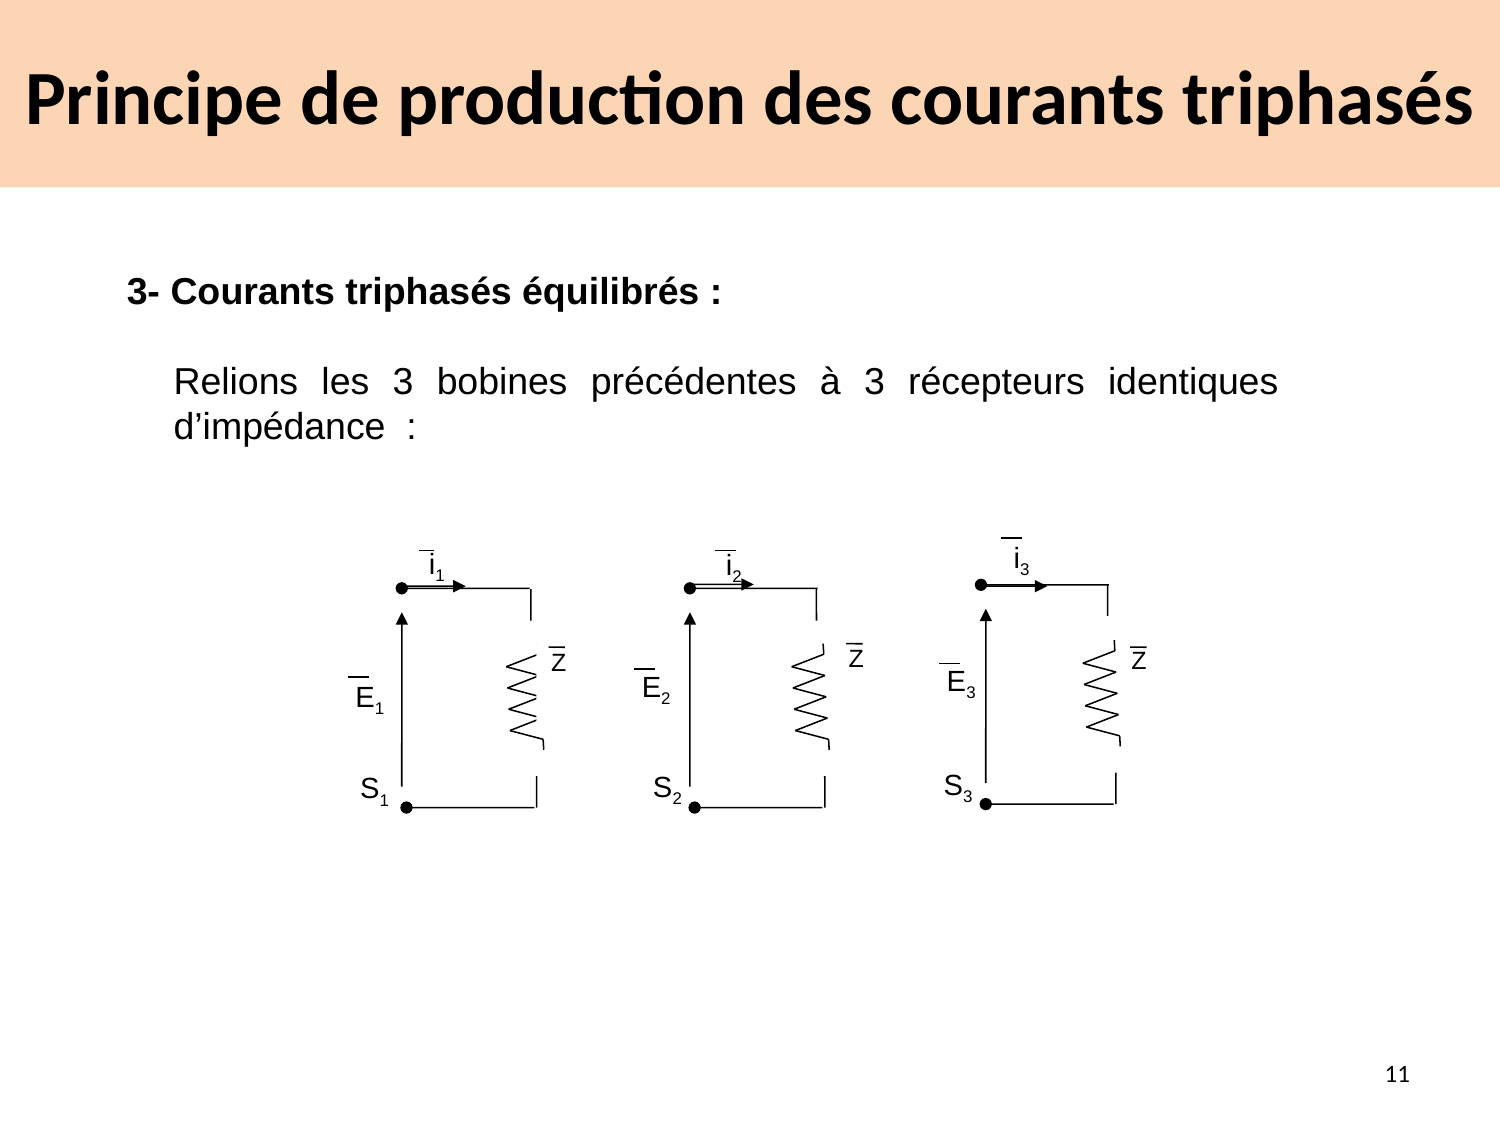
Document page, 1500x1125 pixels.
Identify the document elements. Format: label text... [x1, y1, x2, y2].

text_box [335, 531, 1161, 847]
title Principe de production des courants triphasés [0, 0, 1500, 188]
slide_number 11 [1074, 1042, 1425, 1103]
